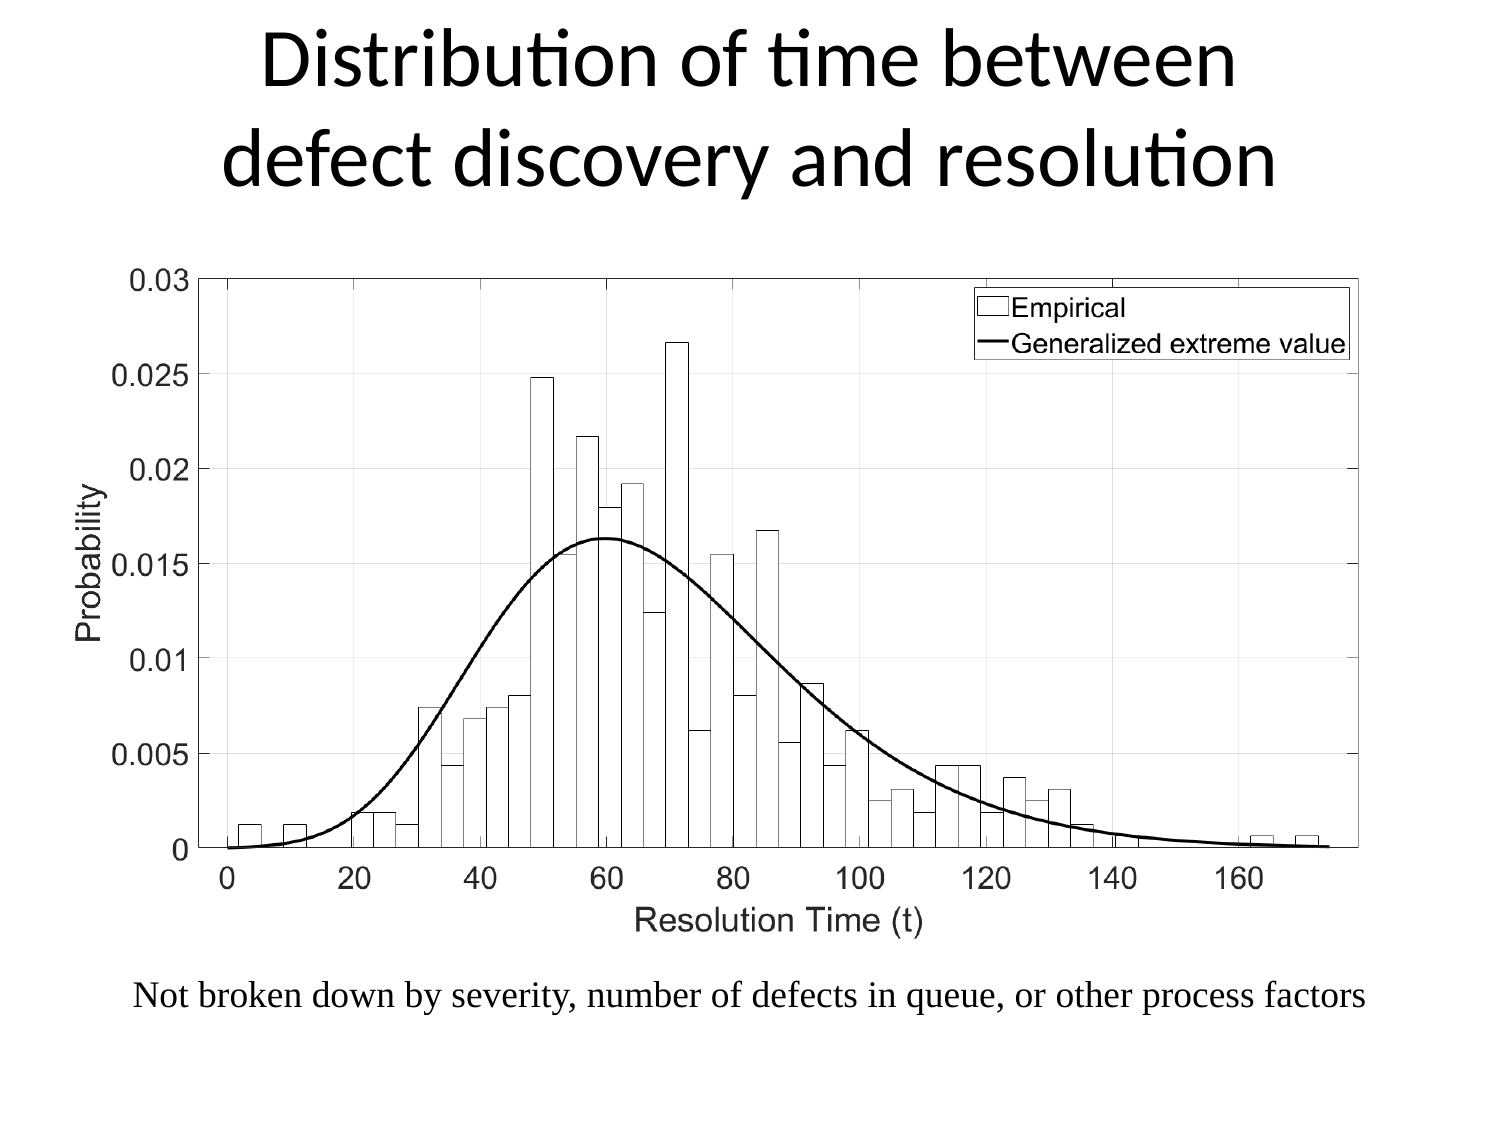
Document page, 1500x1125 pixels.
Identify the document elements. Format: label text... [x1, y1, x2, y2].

picture [3, 224, 1500, 940]
text_box Not broken down by severity, number of defects in queue, or other process factors [117, 962, 1383, 1023]
text_box Distribution of time between defect discovery and resolution [162, 9, 1338, 197]
